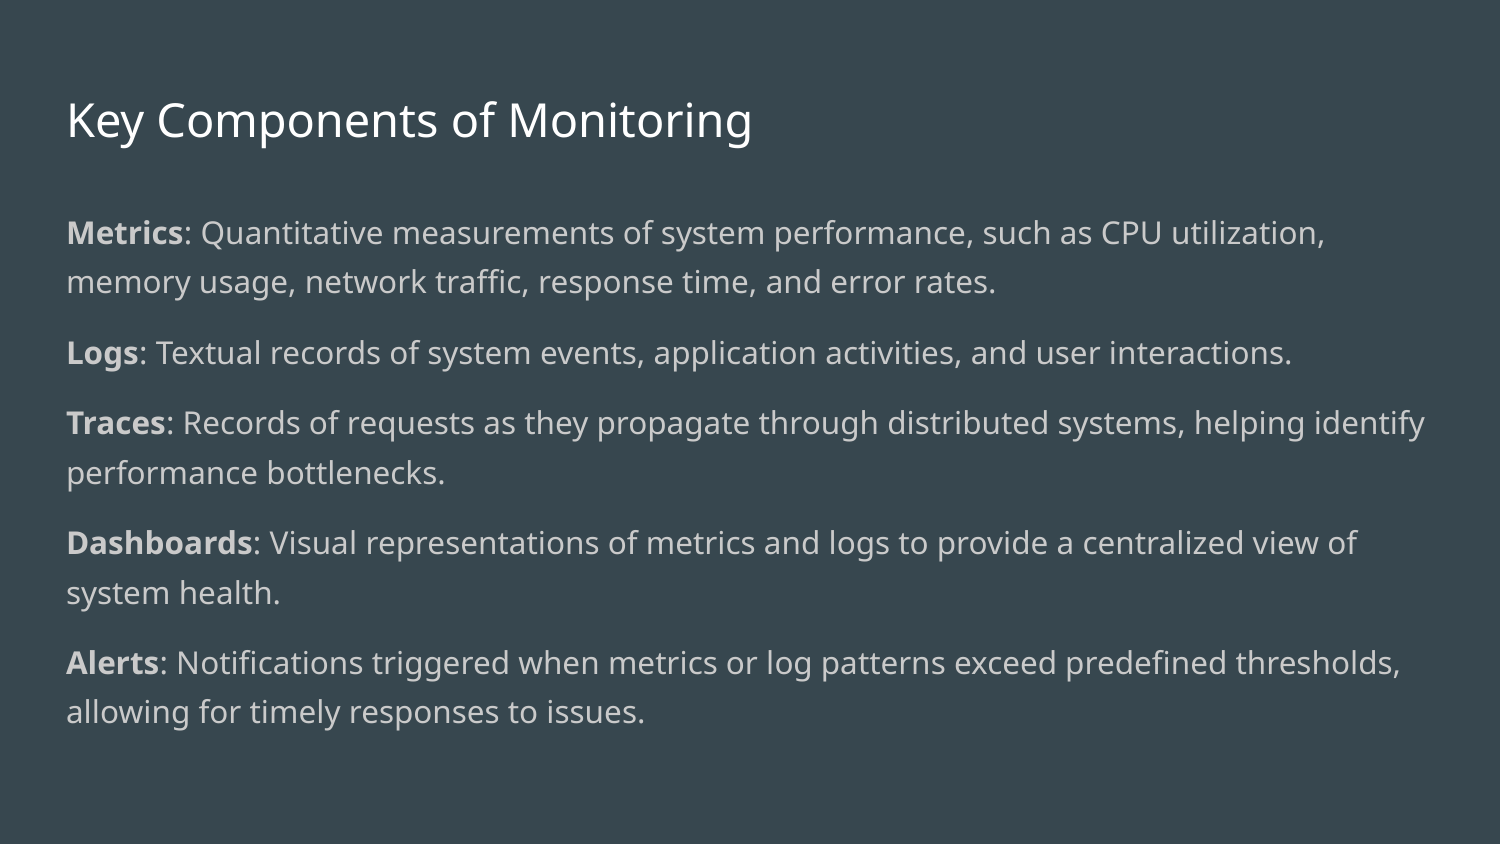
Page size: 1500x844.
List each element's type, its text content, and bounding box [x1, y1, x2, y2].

title Key Components of Monitoring [51, 72, 1449, 167]
list Metrics: Quantitative measurements of system performance, such as CPU utilization, memory usage, network traffic, response time, and error rates. Logs: Textual records of system events, application activities, and user interactions. Traces: Records of requests as they propagate through distributed systems, helping identify performance bottlenecks. Dashboards: Visual representations of metrics and logs to provide a centralized view of system health. Alerts: Notifications triggered when metrics or log patterns exceed predefined thresholds, allowing for timely responses to issues. [51, 189, 1449, 750]
